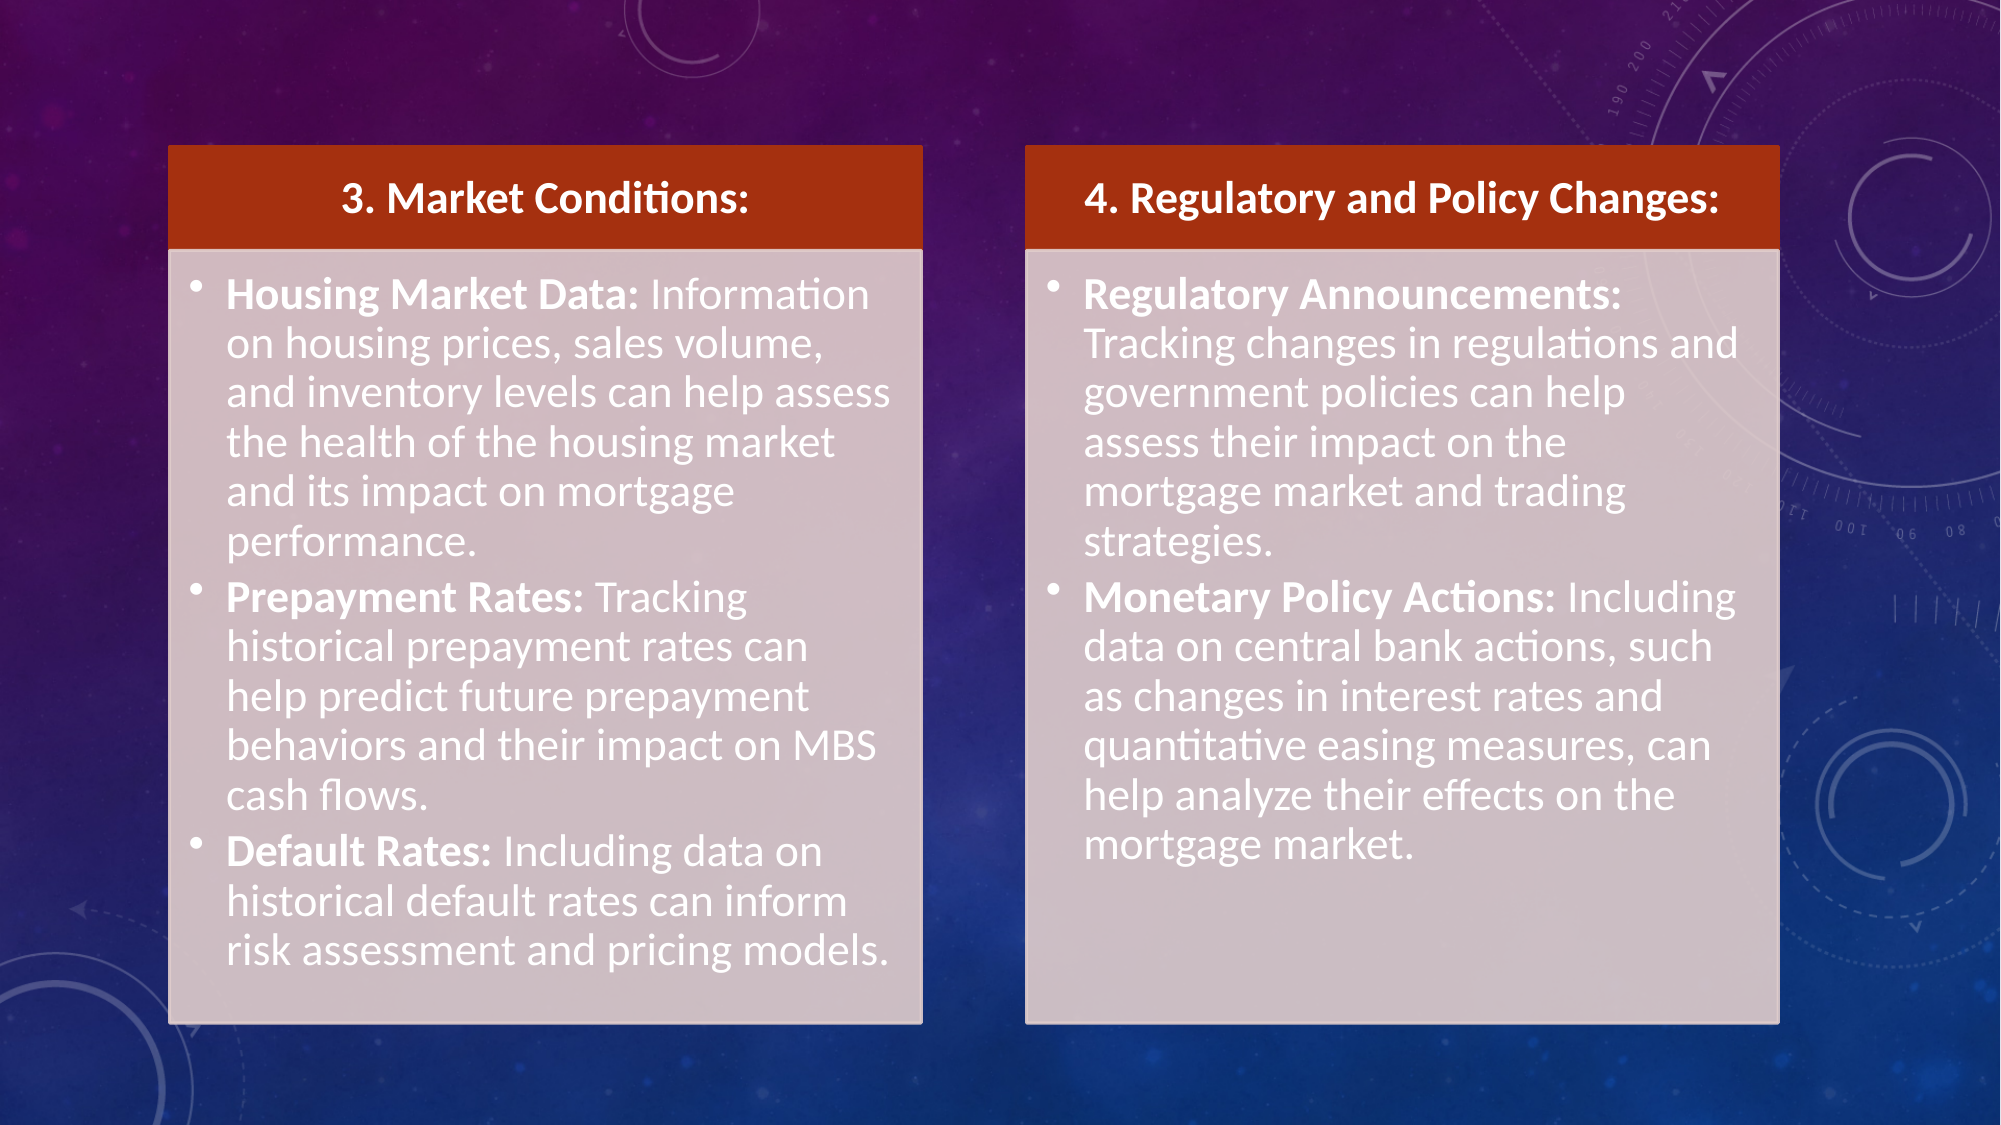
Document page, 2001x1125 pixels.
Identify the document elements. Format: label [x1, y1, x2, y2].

picture [0, 0, 2001, 1125]
text_box [169, 125, 1779, 1044]
